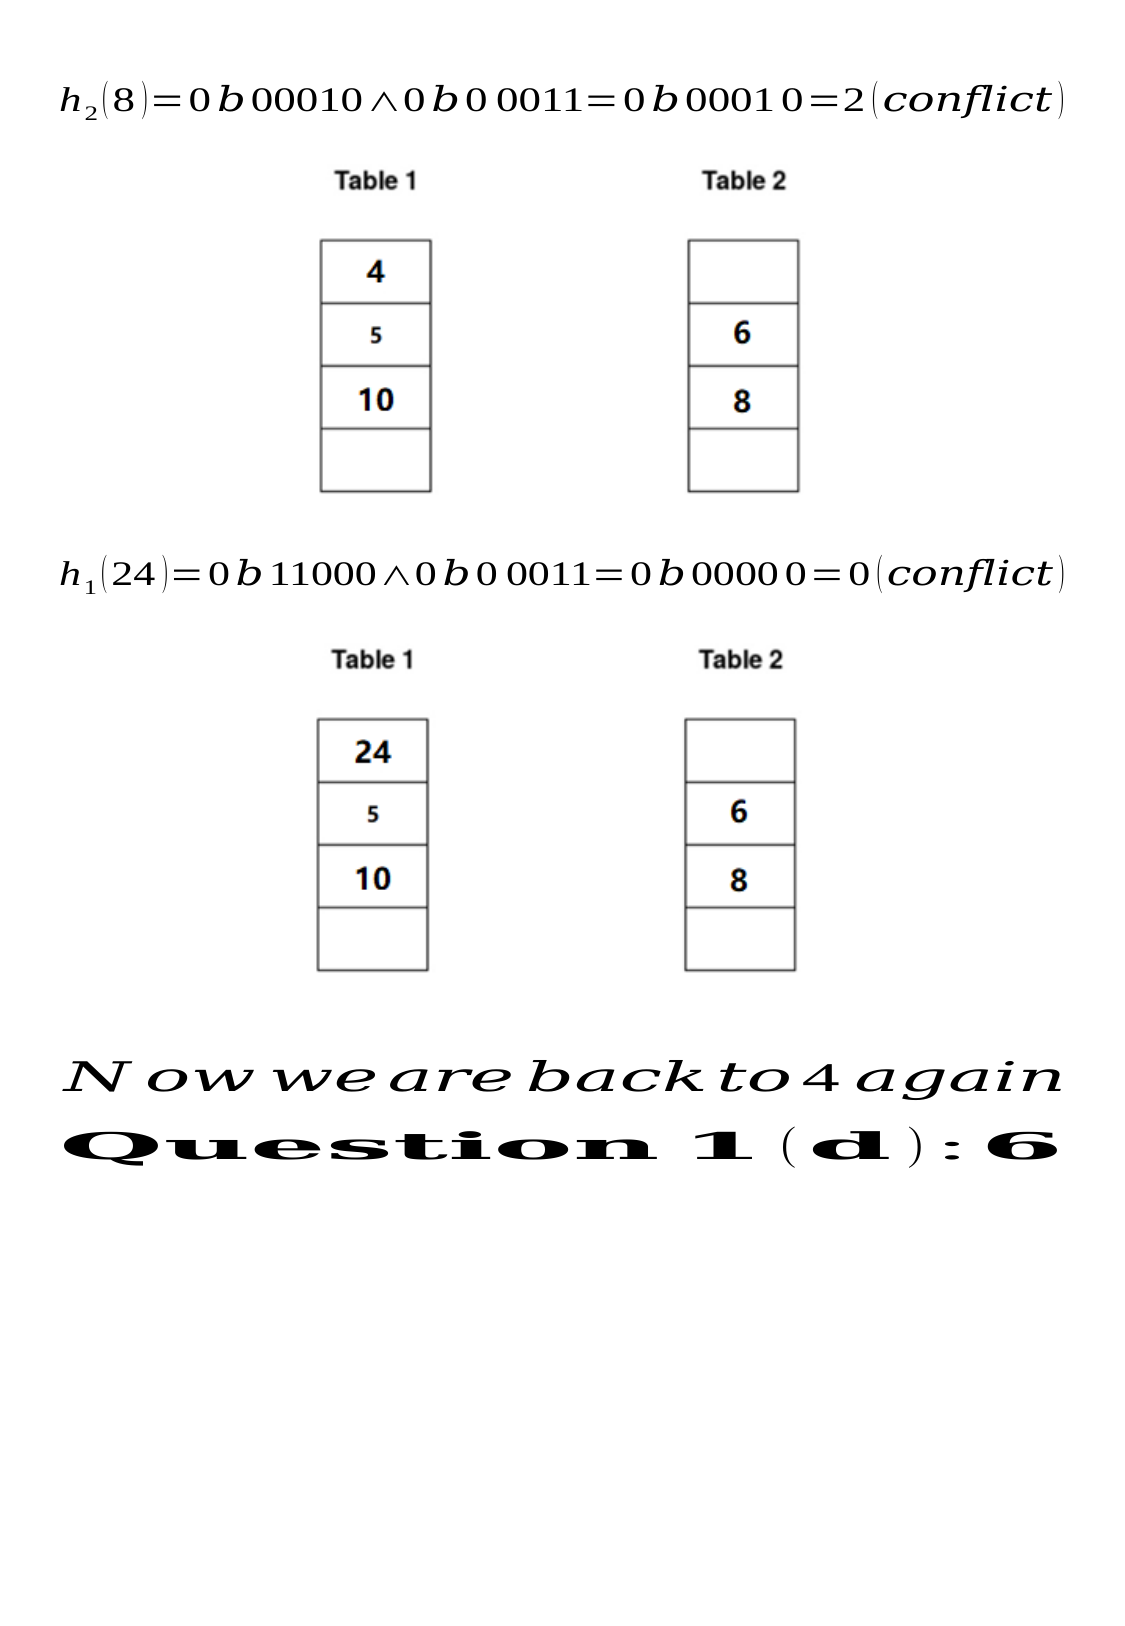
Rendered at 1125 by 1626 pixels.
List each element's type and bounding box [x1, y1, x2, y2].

picture [312, 159, 813, 505]
picture [309, 638, 816, 987]
